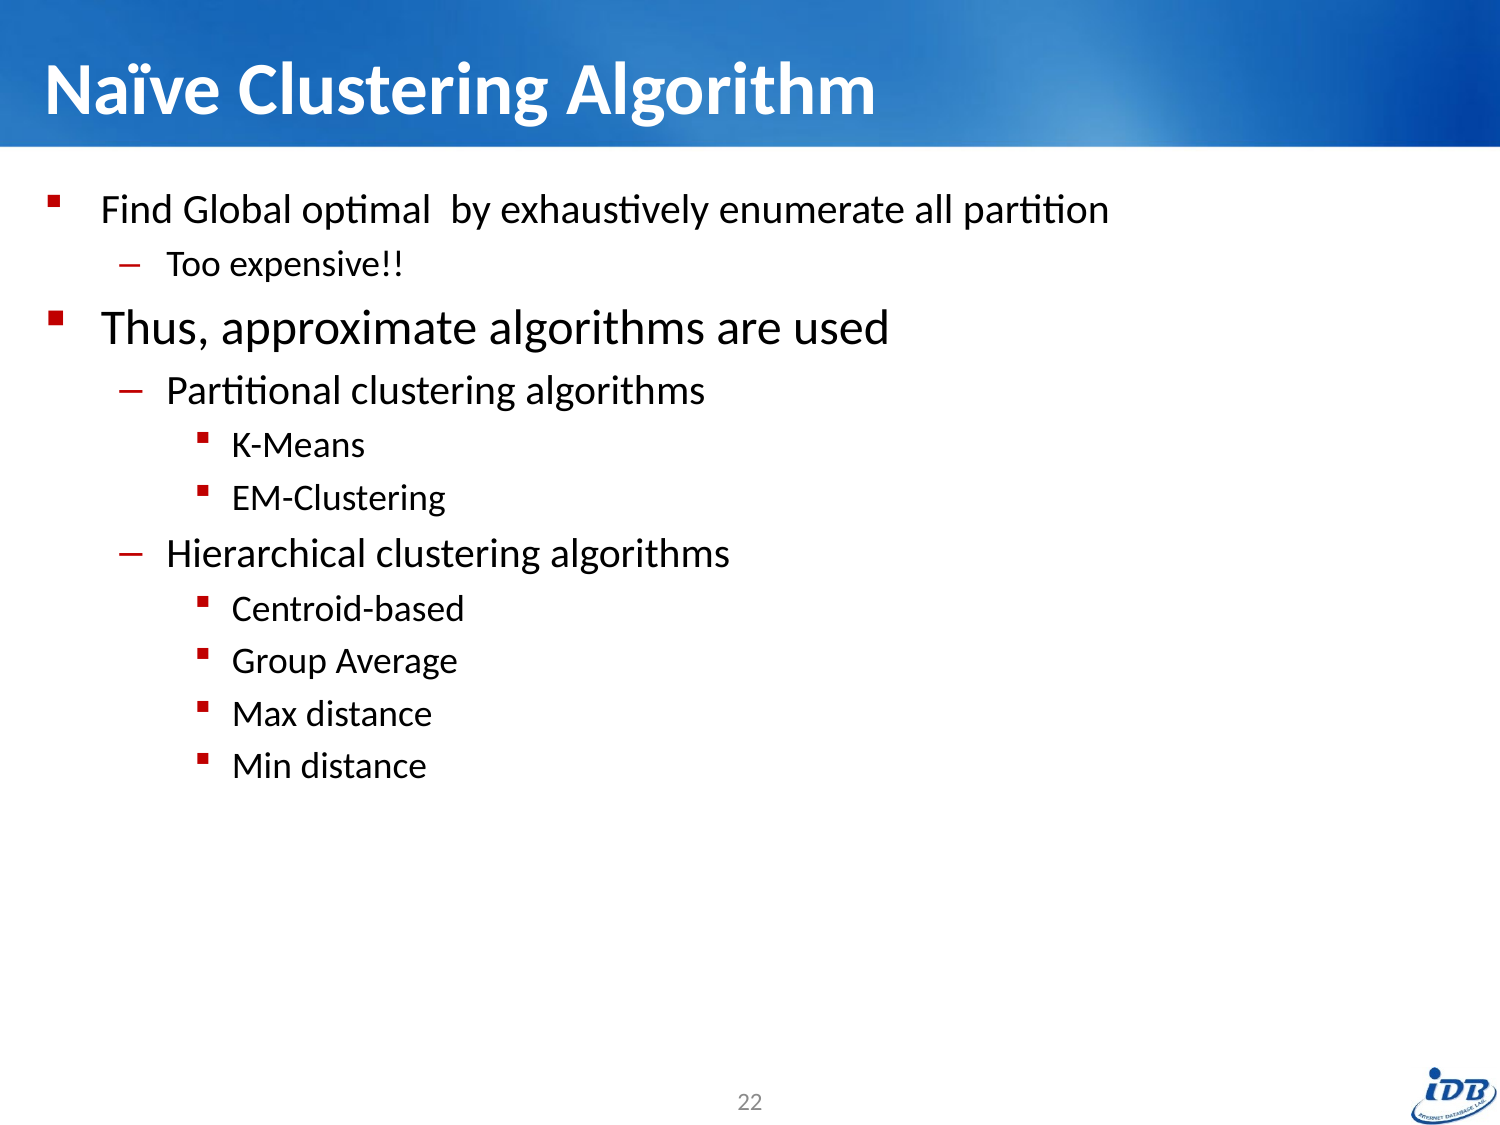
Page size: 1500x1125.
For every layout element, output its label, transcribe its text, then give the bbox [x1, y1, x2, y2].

slide_number 22 [684, 1082, 816, 1118]
list Find Global optimal by exhaustively enumerate all partition Too expensive!! Thus, approximate algorithms are used Partitional clustering algorithms K-Means EM-Clustering Hierarchical clustering algorithms Centroid-based Group Average Max distance Min distance [29, 174, 1471, 1071]
picture [0, 0, 1500, 1125]
title Naïve Clustering Algorithm [29, 19, 1471, 149]
